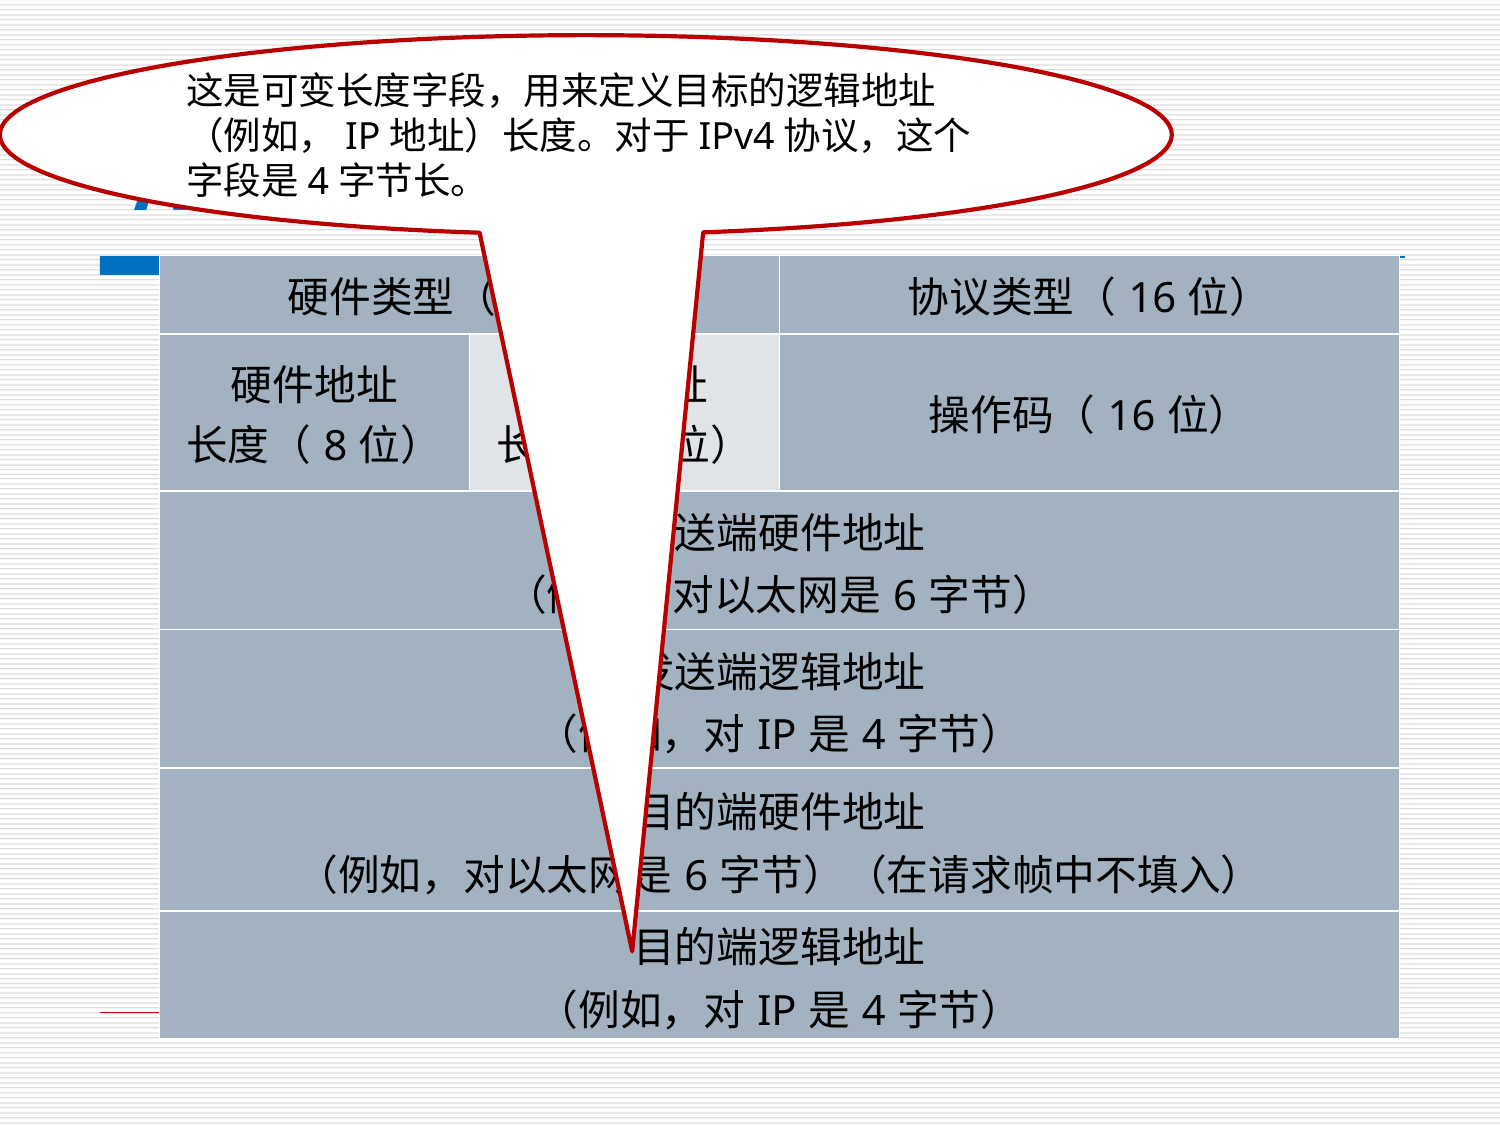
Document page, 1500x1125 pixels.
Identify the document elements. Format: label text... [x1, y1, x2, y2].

table_cell 协议地址 长度（8位） [680, 335, 779, 490]
table_header 硬件类型（16位） [696, 256, 779, 333]
table_cell 发送端硬件地址 （例如，对以太网是6字节） [667, 492, 1399, 629]
table_cell 目的端逻辑地址 （例如，对IP是4字节） [160, 912, 1399, 1038]
text_box 这是可变长度字段，用来定义目标的逻辑地址（例如，IP地址）长度。对于IPv4协议，这个字段是4字节长。 [0, 33, 1174, 954]
title ARP报文格式 [119, 45, 296, 72]
table_cell 操作码（16位） [780, 335, 1399, 490]
table_cell 目的端硬件地址 （例如，对以太网是6字节）（在请求帧中不填入） [639, 769, 1399, 910]
title ARP报文格式 [119, 198, 433, 234]
table_cell 协议地址 长度（8位） [470, 335, 531, 490]
table_cell 发送端逻辑地址 （例如，对IP是4字节） [160, 630, 590, 767]
picture [0, 0, 1500, 1125]
table_cell 目的端硬件地址 （例如，对以太网是6字节）（在请求帧中不填入） [160, 769, 621, 910]
table_header 硬件类型（16位） [160, 256, 498, 333]
table_cell 发送端逻辑地址 （例如，对IP是4字节） [653, 630, 1399, 767]
table_header 协议类型（16位） [780, 256, 1399, 333]
table_cell 发送端硬件地址 （例如，对以太网是6字节） [160, 492, 561, 629]
table_cell 硬件地址 长度（8位） [160, 335, 469, 490]
title ARP报文格式 [739, 45, 1395, 234]
